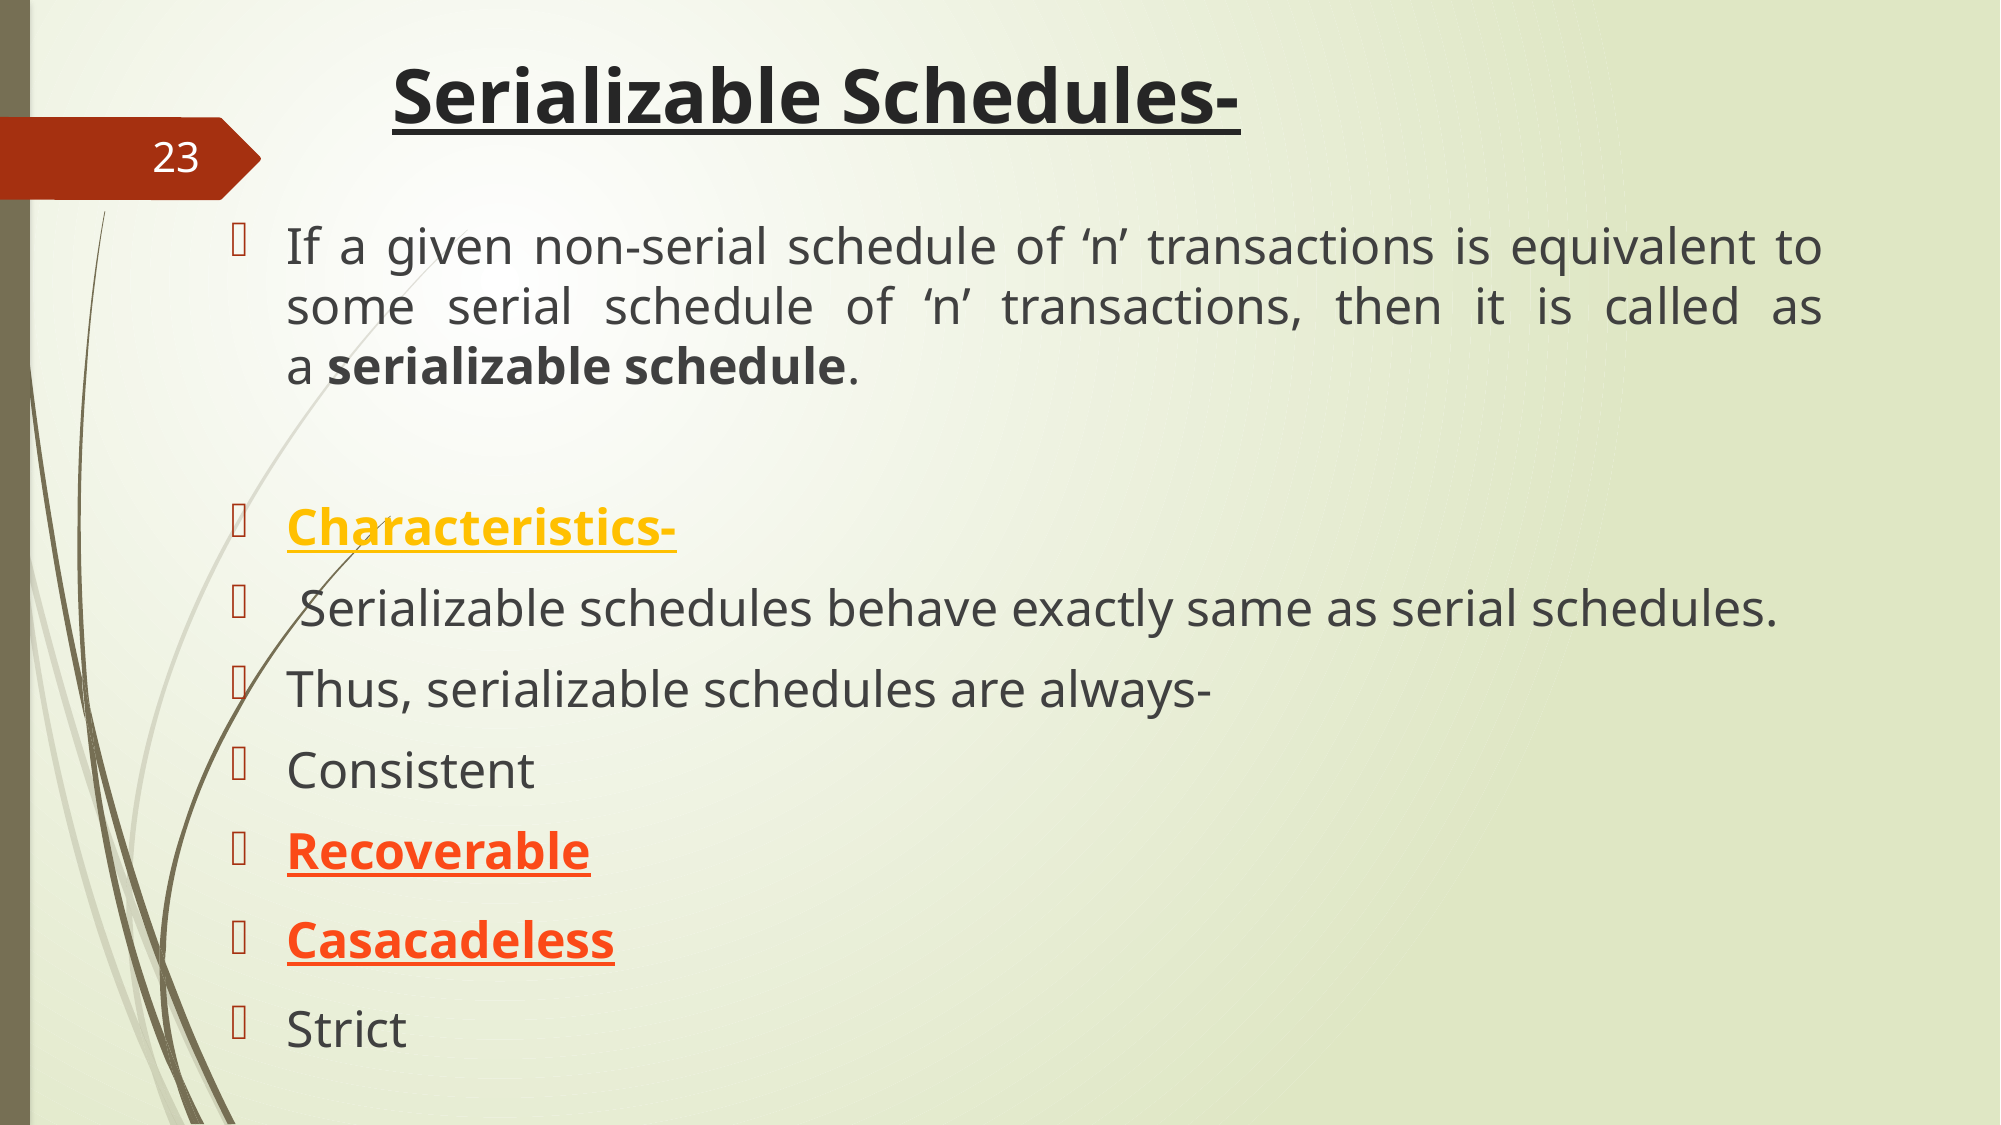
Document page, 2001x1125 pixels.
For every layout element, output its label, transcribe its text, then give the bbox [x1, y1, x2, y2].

slide_number 23 [87, 129, 216, 189]
list If a given non-serial schedule of ‘n’ transactions is equivalent to some serial schedule of ‘n’ transactions, then it is called as a serializable schedule. Characteristics- Serializable schedules behave exactly same as serial schedules. Thus, serializable schedules are always- Consistent Recoverable Casacadeless Strict [215, 206, 1840, 827]
title Serializable Schedules- [377, 41, 1840, 206]
